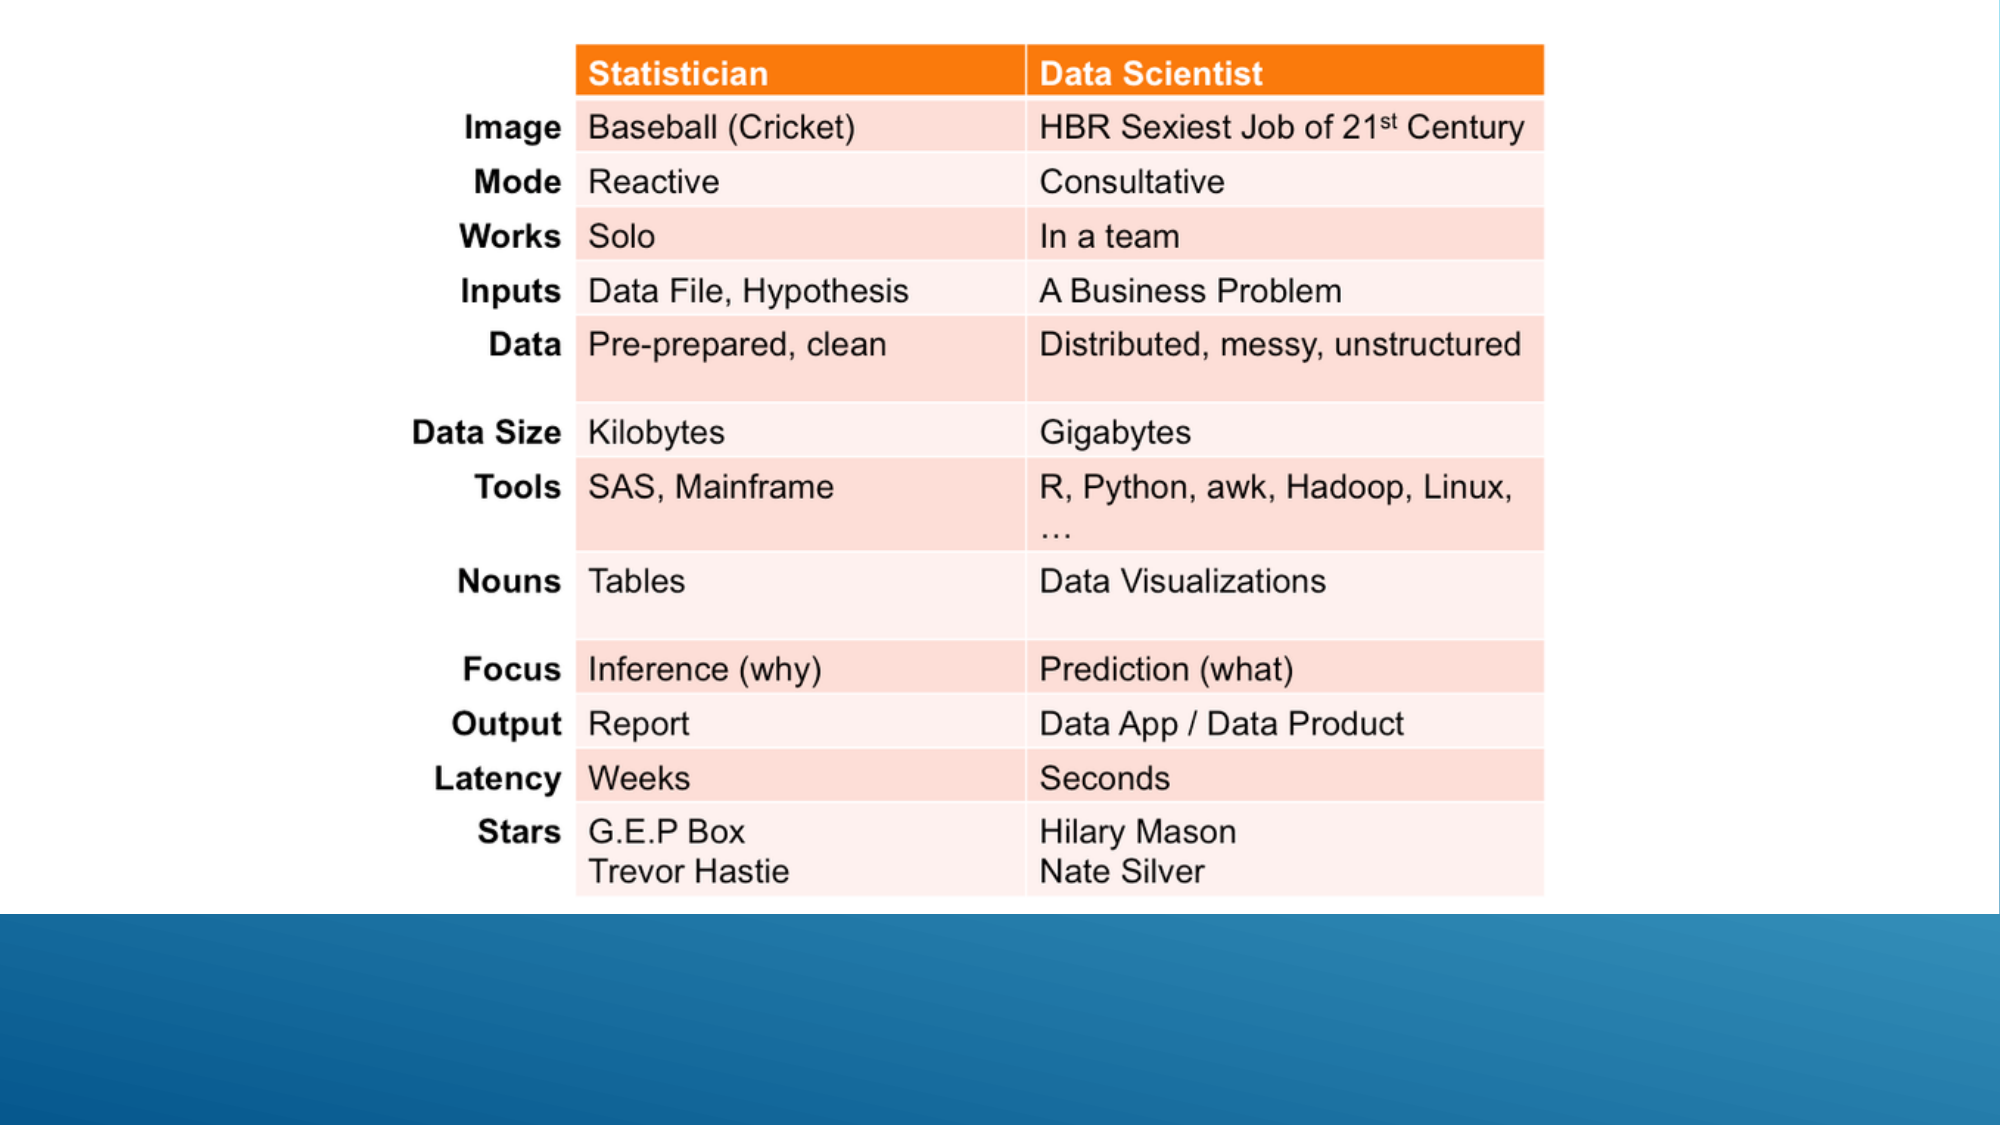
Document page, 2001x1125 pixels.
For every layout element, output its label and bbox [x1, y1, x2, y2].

text_box [0, 915, 2000, 1125]
picture [408, 6, 1588, 909]
text_box [0, 0, 2000, 915]
text_box [1510, 485, 2000, 1013]
